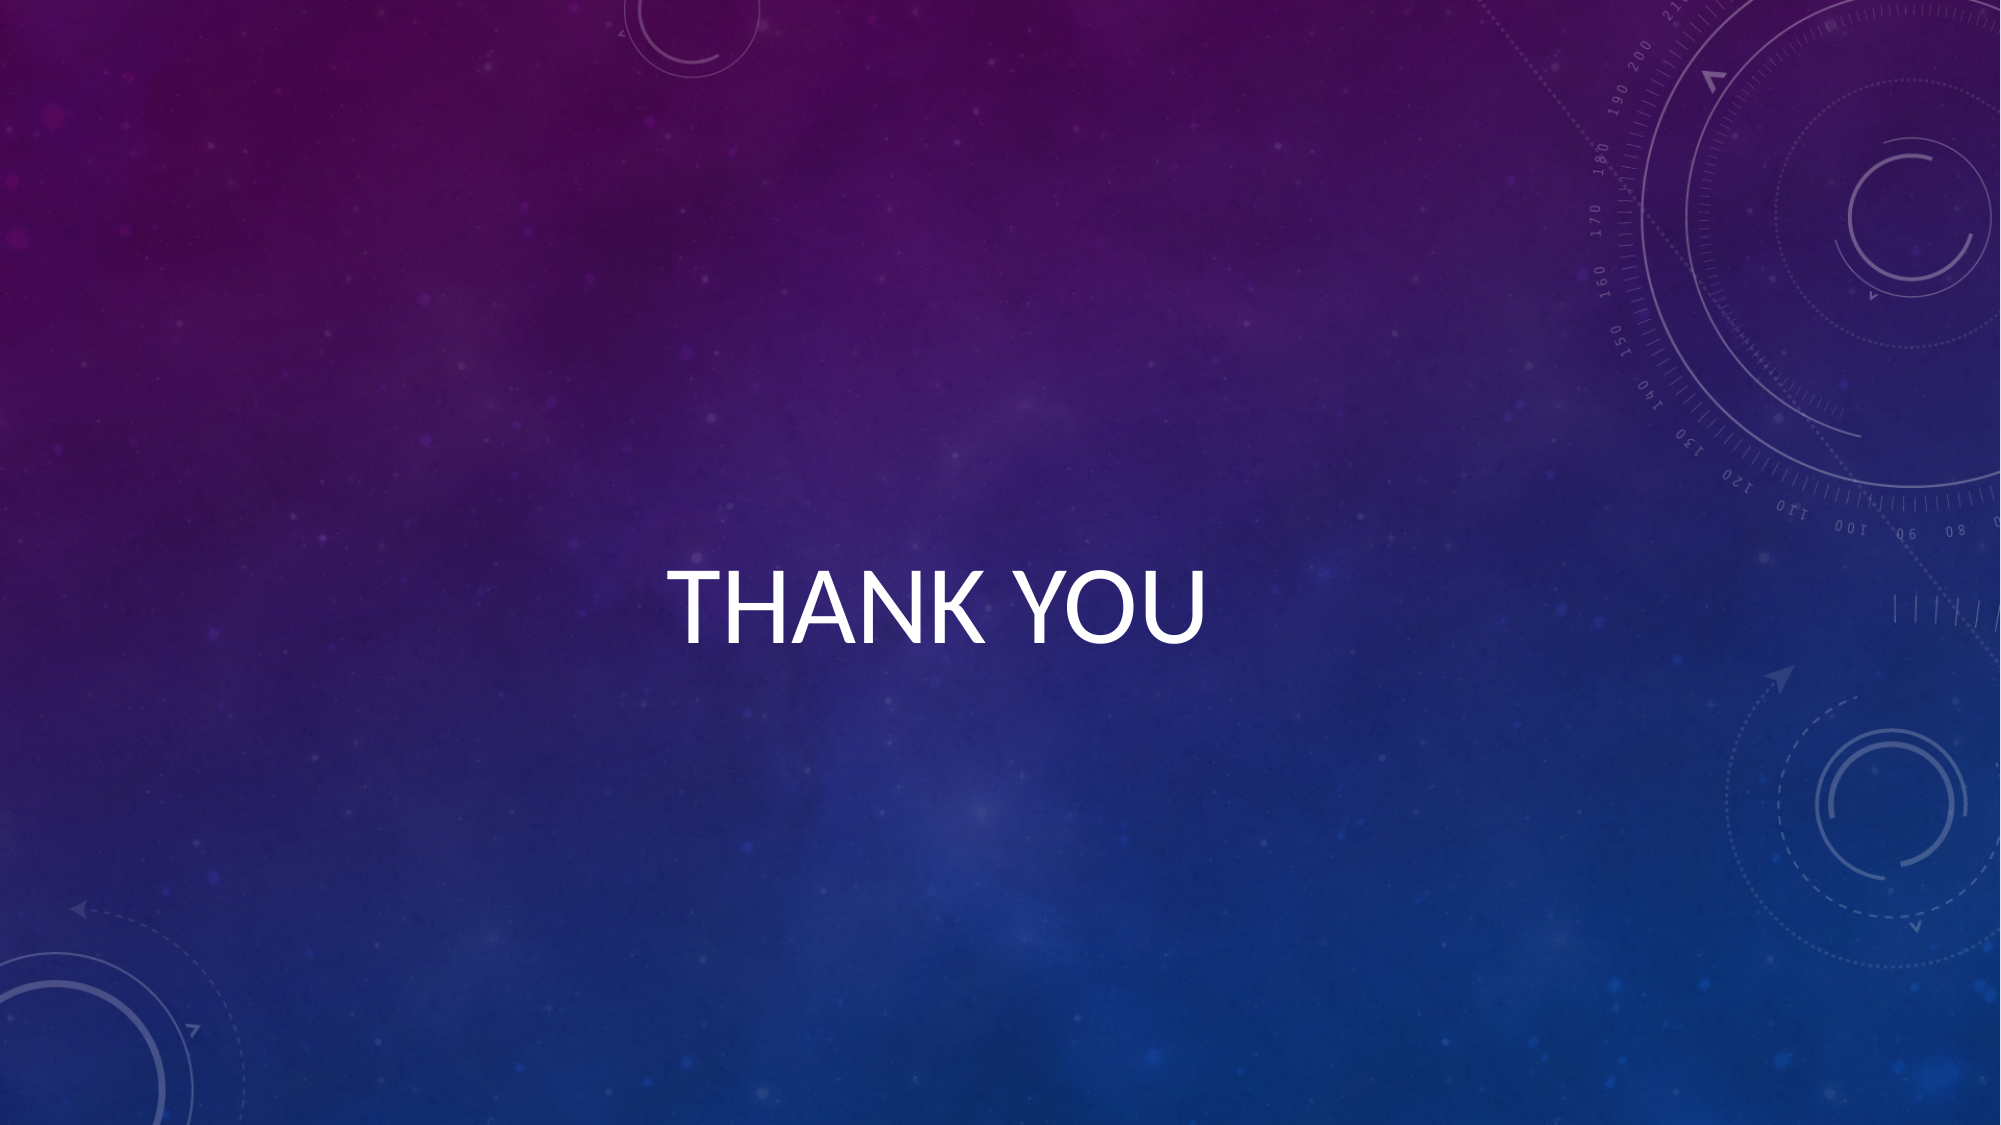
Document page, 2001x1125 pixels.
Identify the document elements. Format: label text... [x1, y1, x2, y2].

picture [0, 0, 2001, 1125]
text_box THANK YOU [547, 523, 1331, 674]
